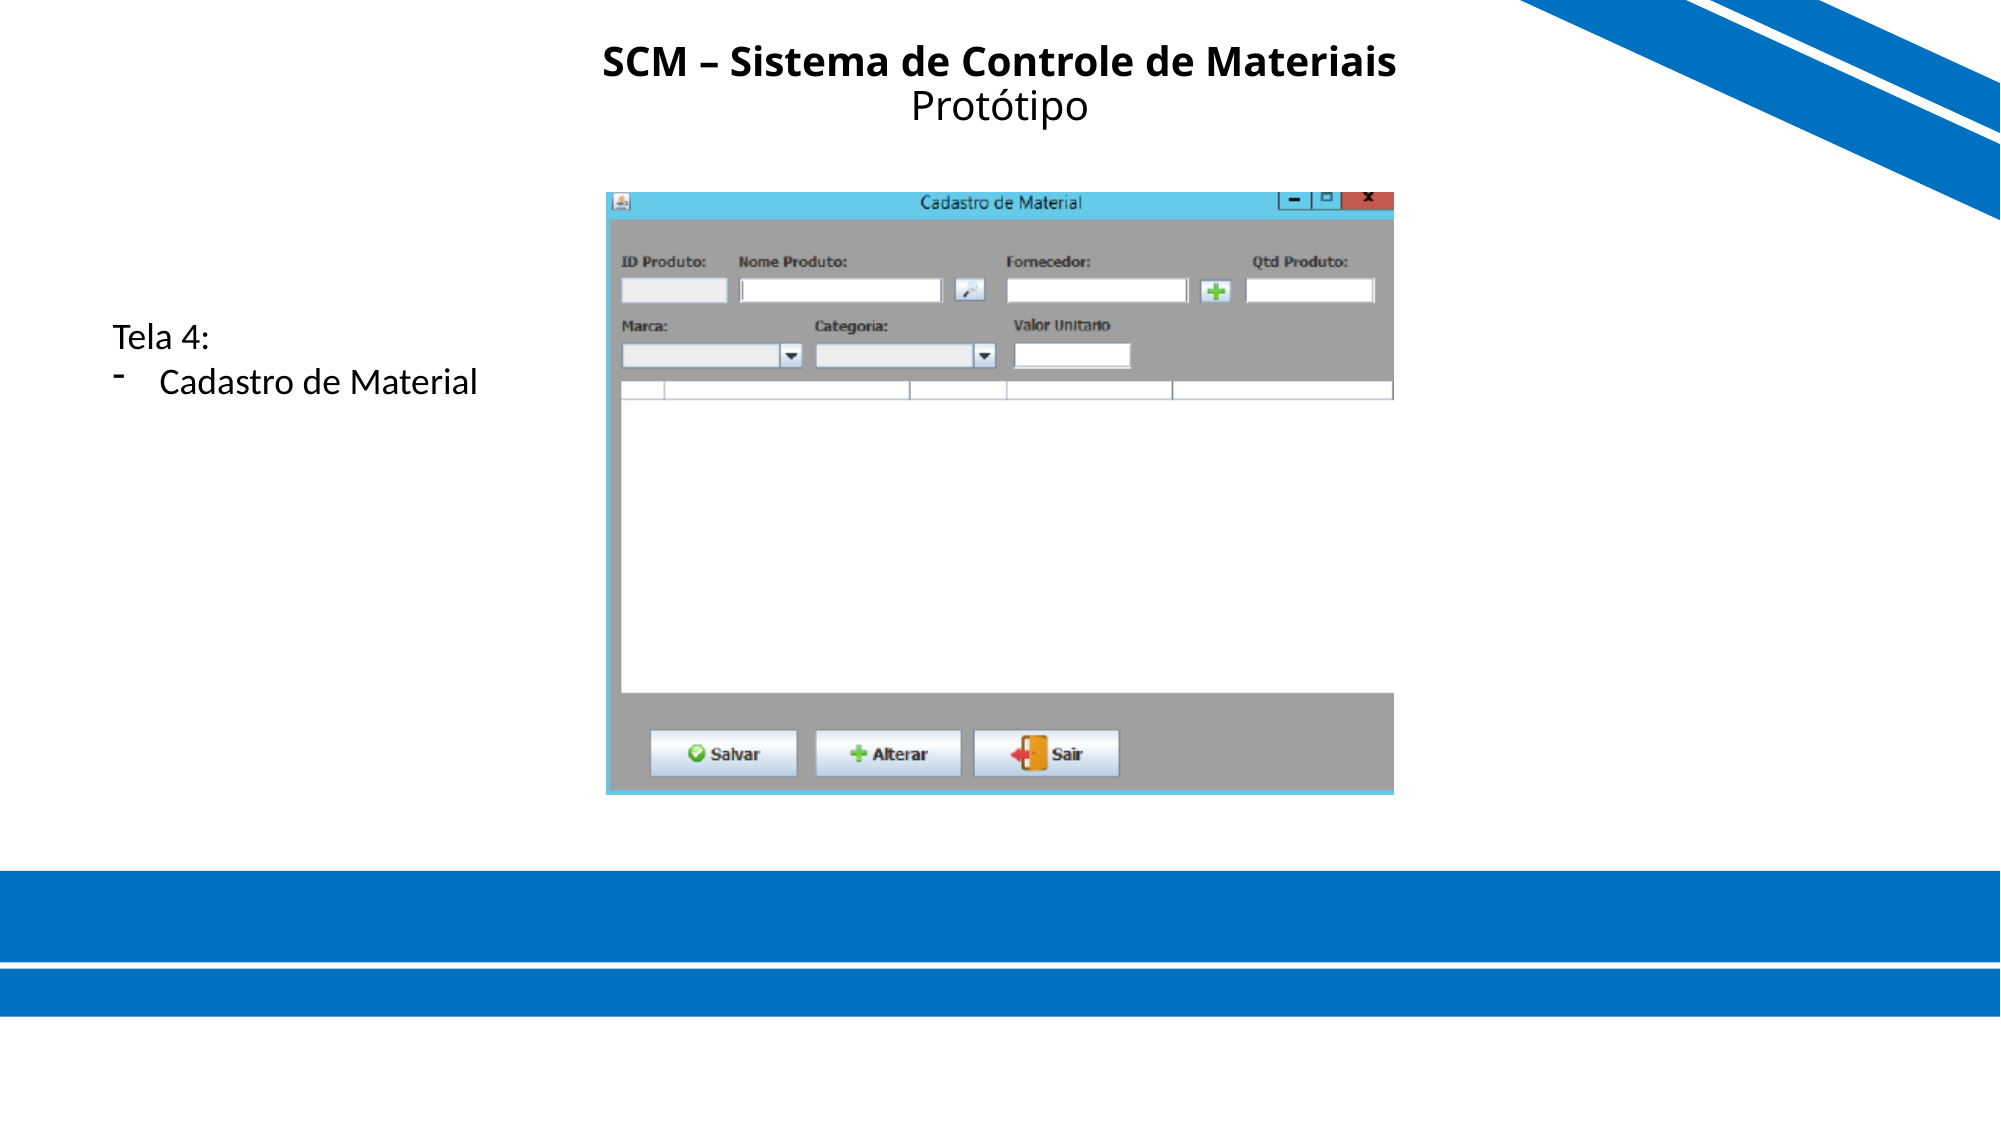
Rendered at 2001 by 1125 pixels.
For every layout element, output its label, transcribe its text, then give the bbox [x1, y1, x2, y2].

text_box [0, 968, 2000, 1018]
title SCM – Sistema de Controle de Materiais Protótipo [249, 33, 1750, 137]
picture [606, 192, 1394, 795]
text_box [1517, 0, 2000, 222]
text_box [0, 870, 2000, 963]
text_box Tela 4: Cadastro de Material [97, 304, 494, 409]
text_box [1707, 0, 2000, 135]
